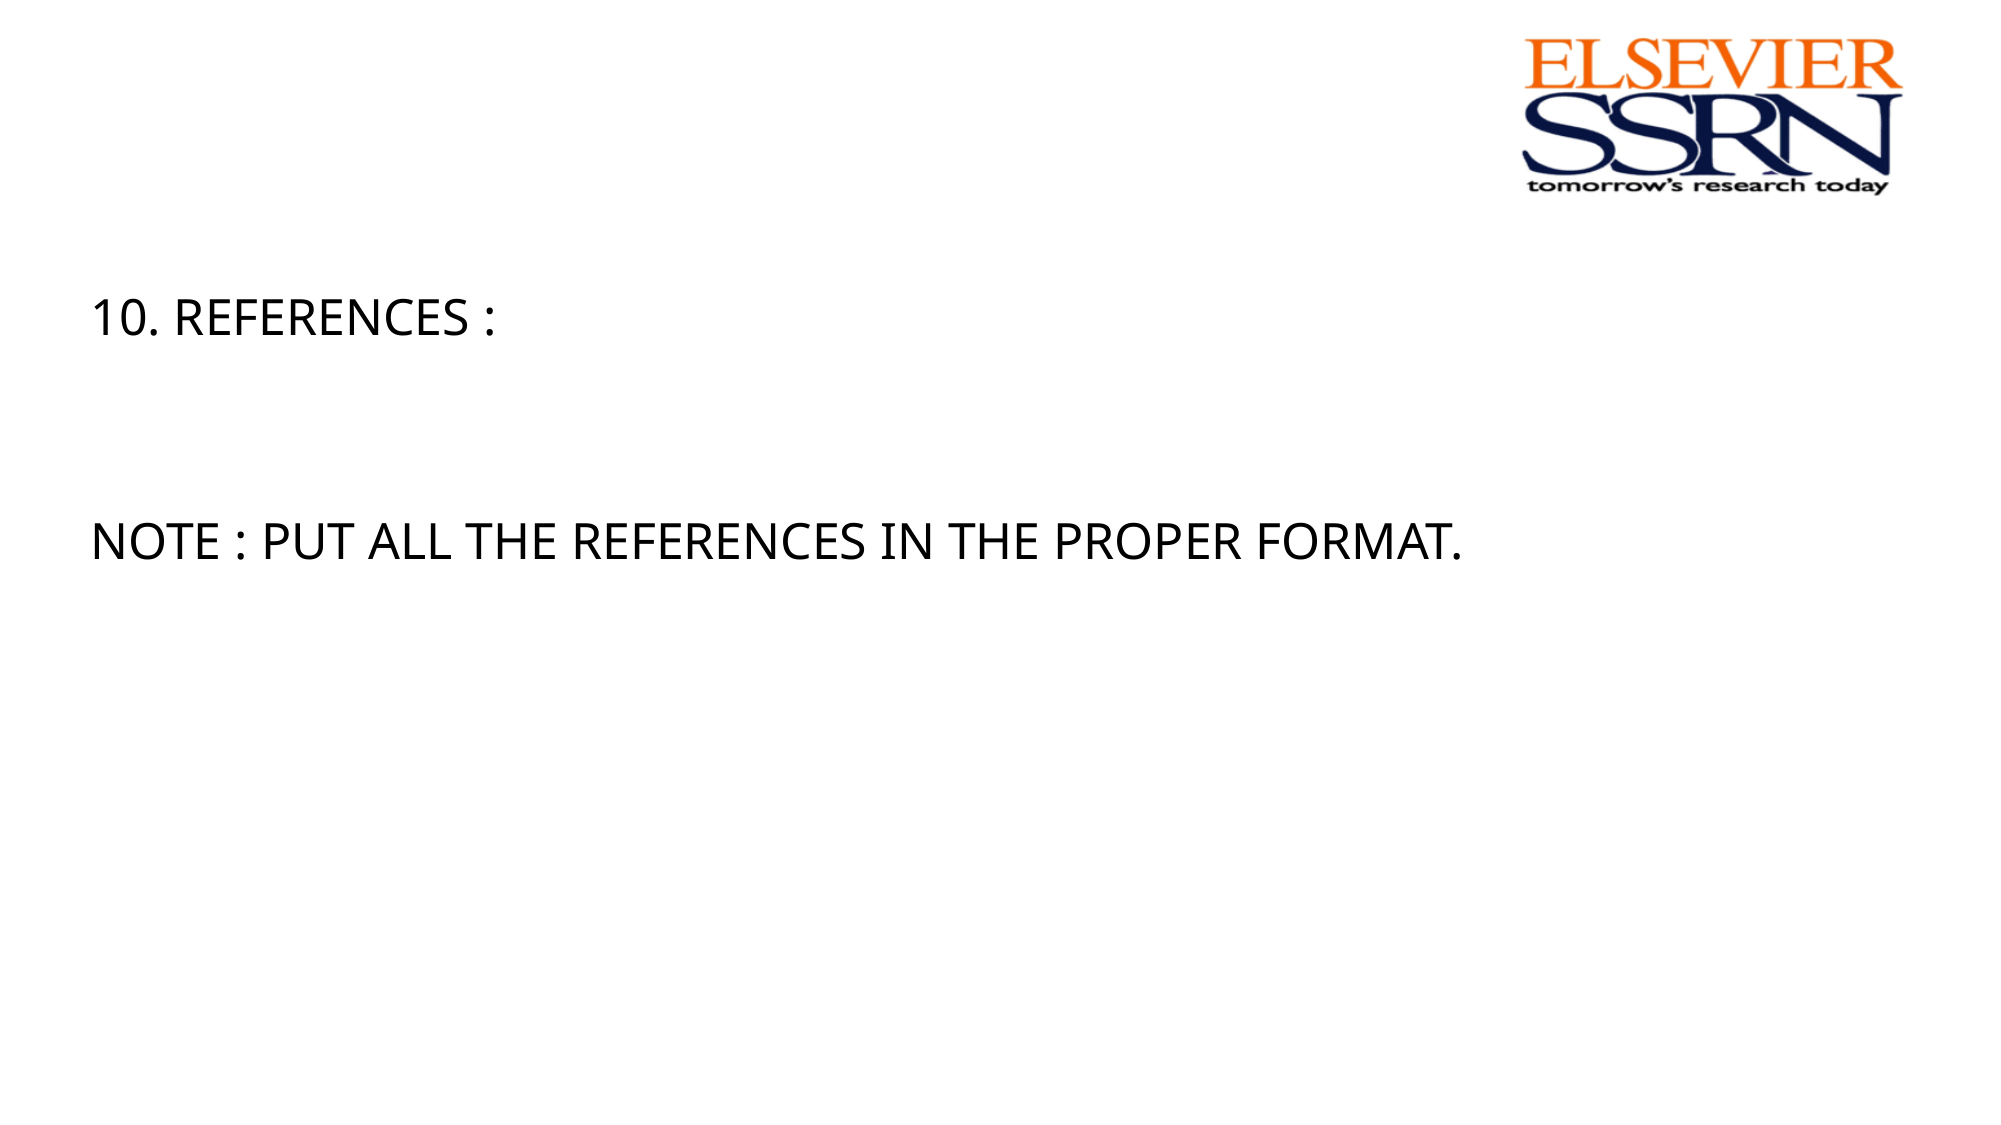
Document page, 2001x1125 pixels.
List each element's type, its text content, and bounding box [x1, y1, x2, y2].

picture [1519, 36, 1907, 198]
subtitle 10. REFERENCES : NOTE : PUT ALL THE REFERENCES IN THE PROPER FORMAT. [75, 284, 1947, 1049]
